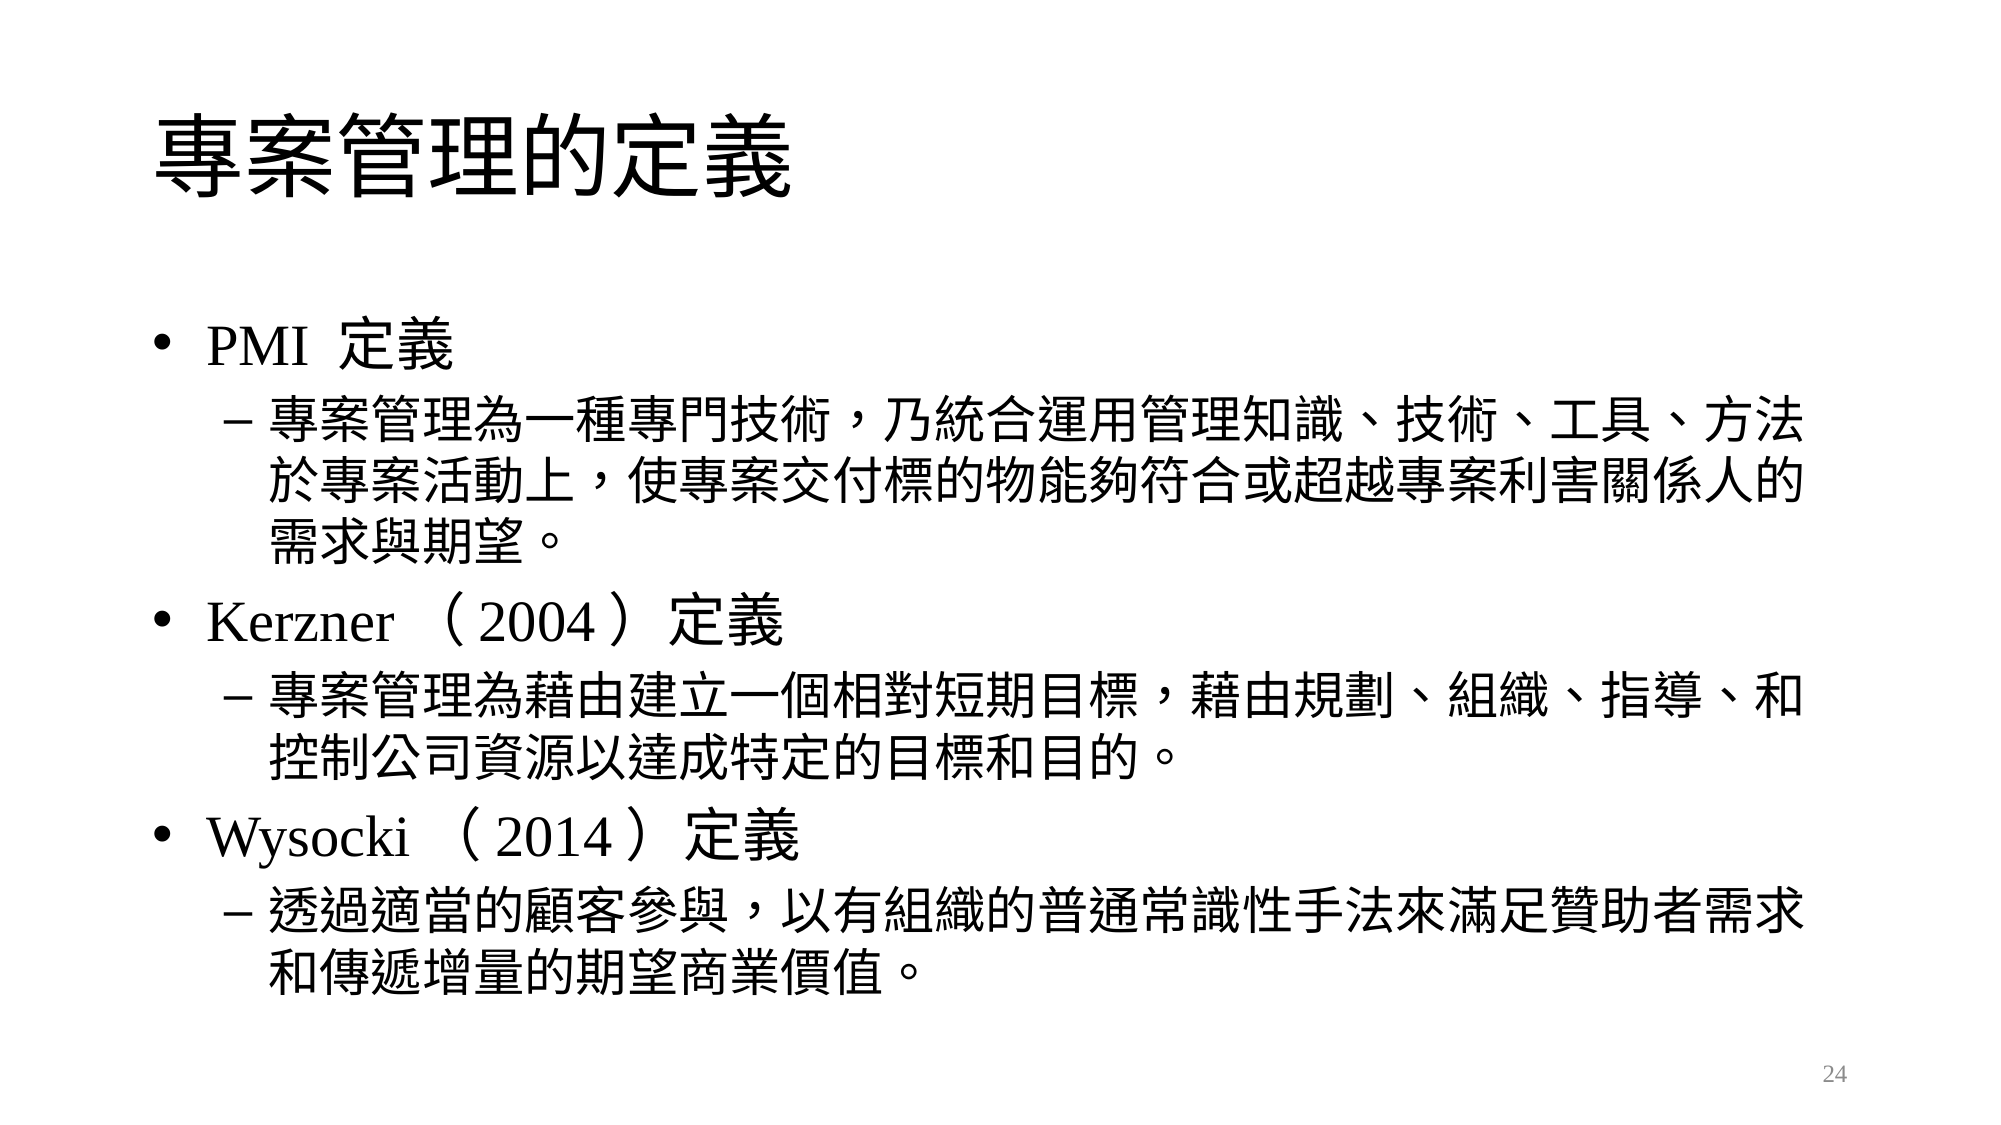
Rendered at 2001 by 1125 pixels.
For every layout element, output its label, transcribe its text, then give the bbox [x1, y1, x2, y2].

slide_number 24 [1325, 1042, 1863, 1103]
list PMI 定義 專案管理為一種專門技術，乃統合運用管理知識、技術、工具、方法於專案活動上，使專案交付標的物能夠符合或超越專案利害關係人的需求與期望。 Kerzner（2004）定義 專案管理為藉由建立一個相對短期目標，藉由規劃、組織、指導、和控制公司資源以達成特定的目標和目的。 Wysocki（2014）定義 透過適當的顧客參與，以有組織的普通常識性手法來滿足贊助者需求和傳遞增量的期望商業價值。 [137, 298, 1863, 1013]
title 專案管理的定義 [137, 45, 1863, 263]
